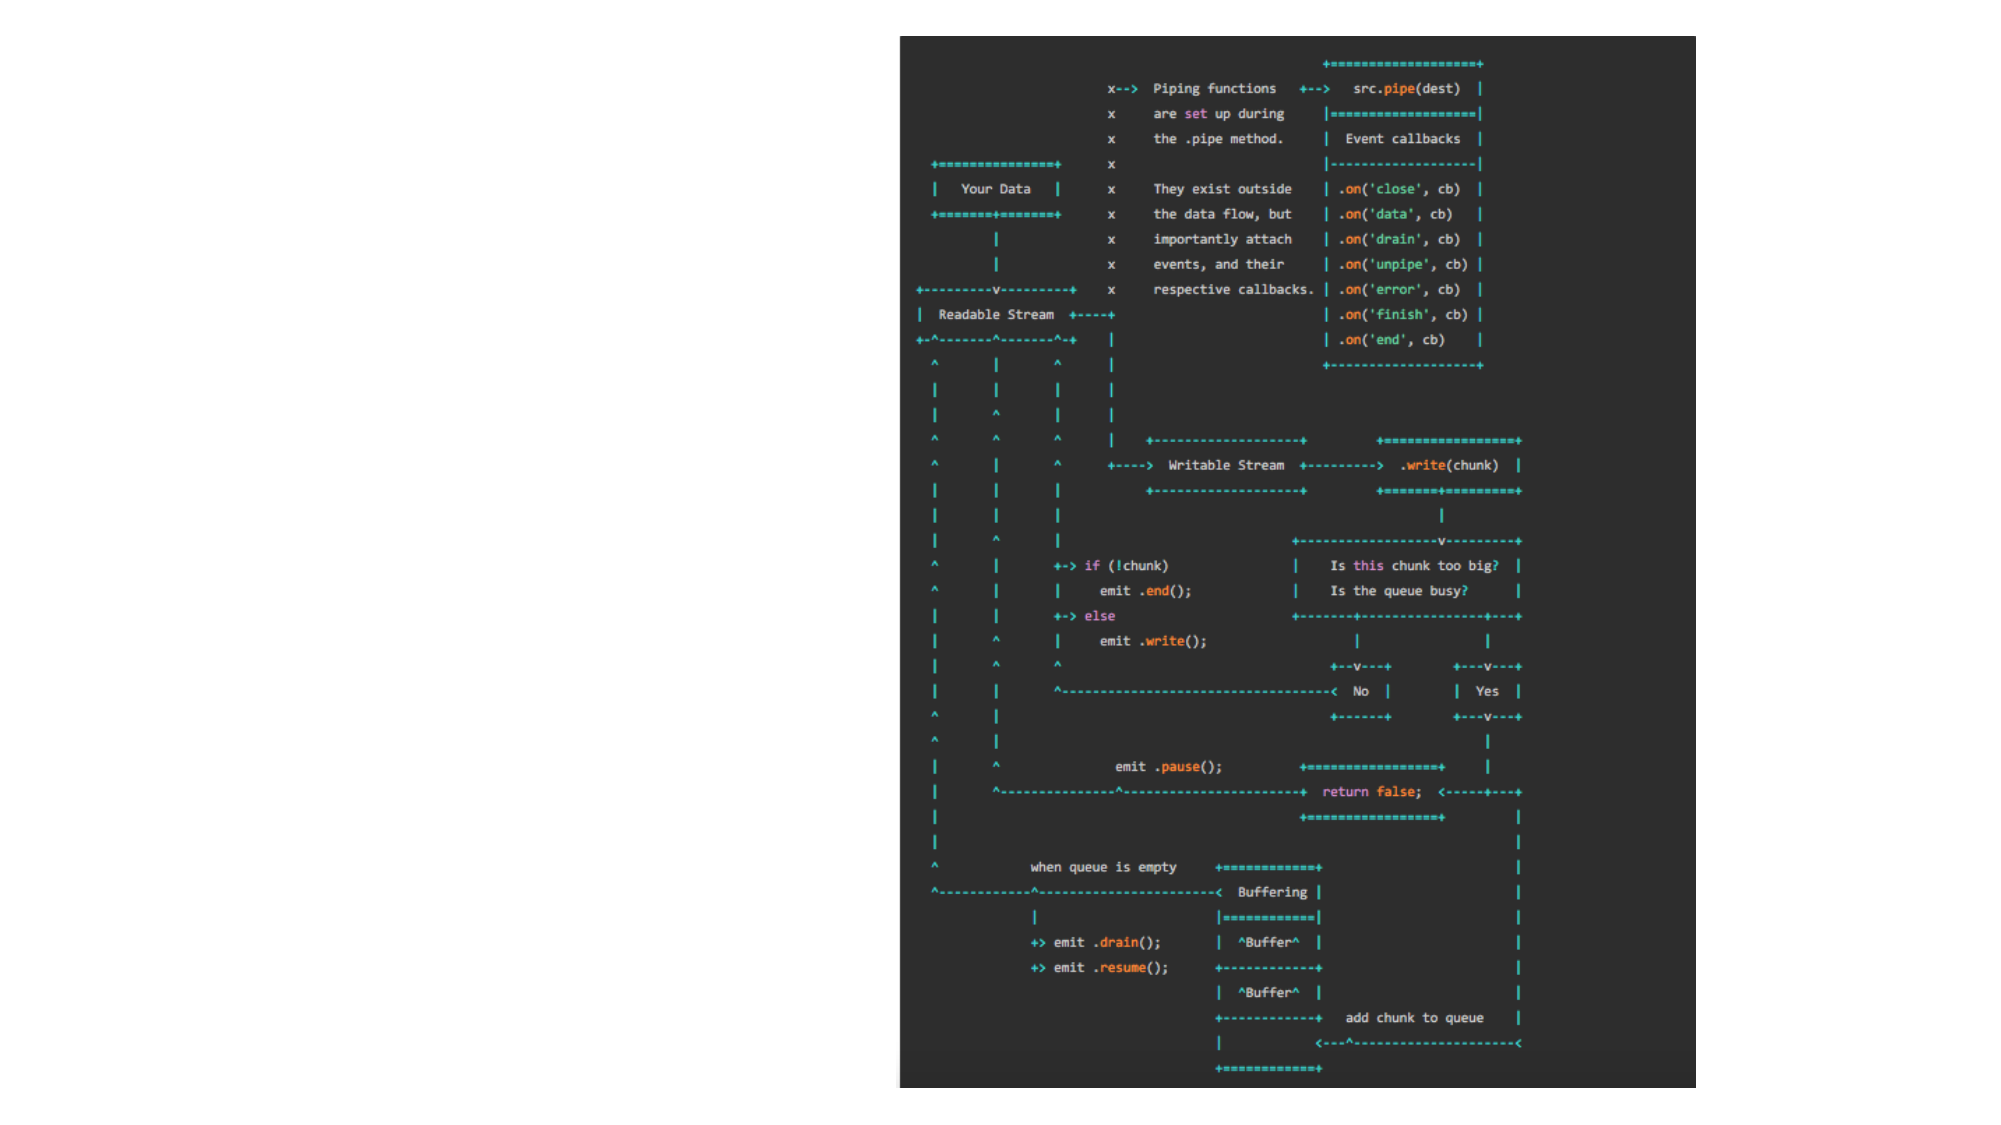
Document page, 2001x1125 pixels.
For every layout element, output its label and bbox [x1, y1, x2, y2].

list [896, 36, 1696, 1089]
